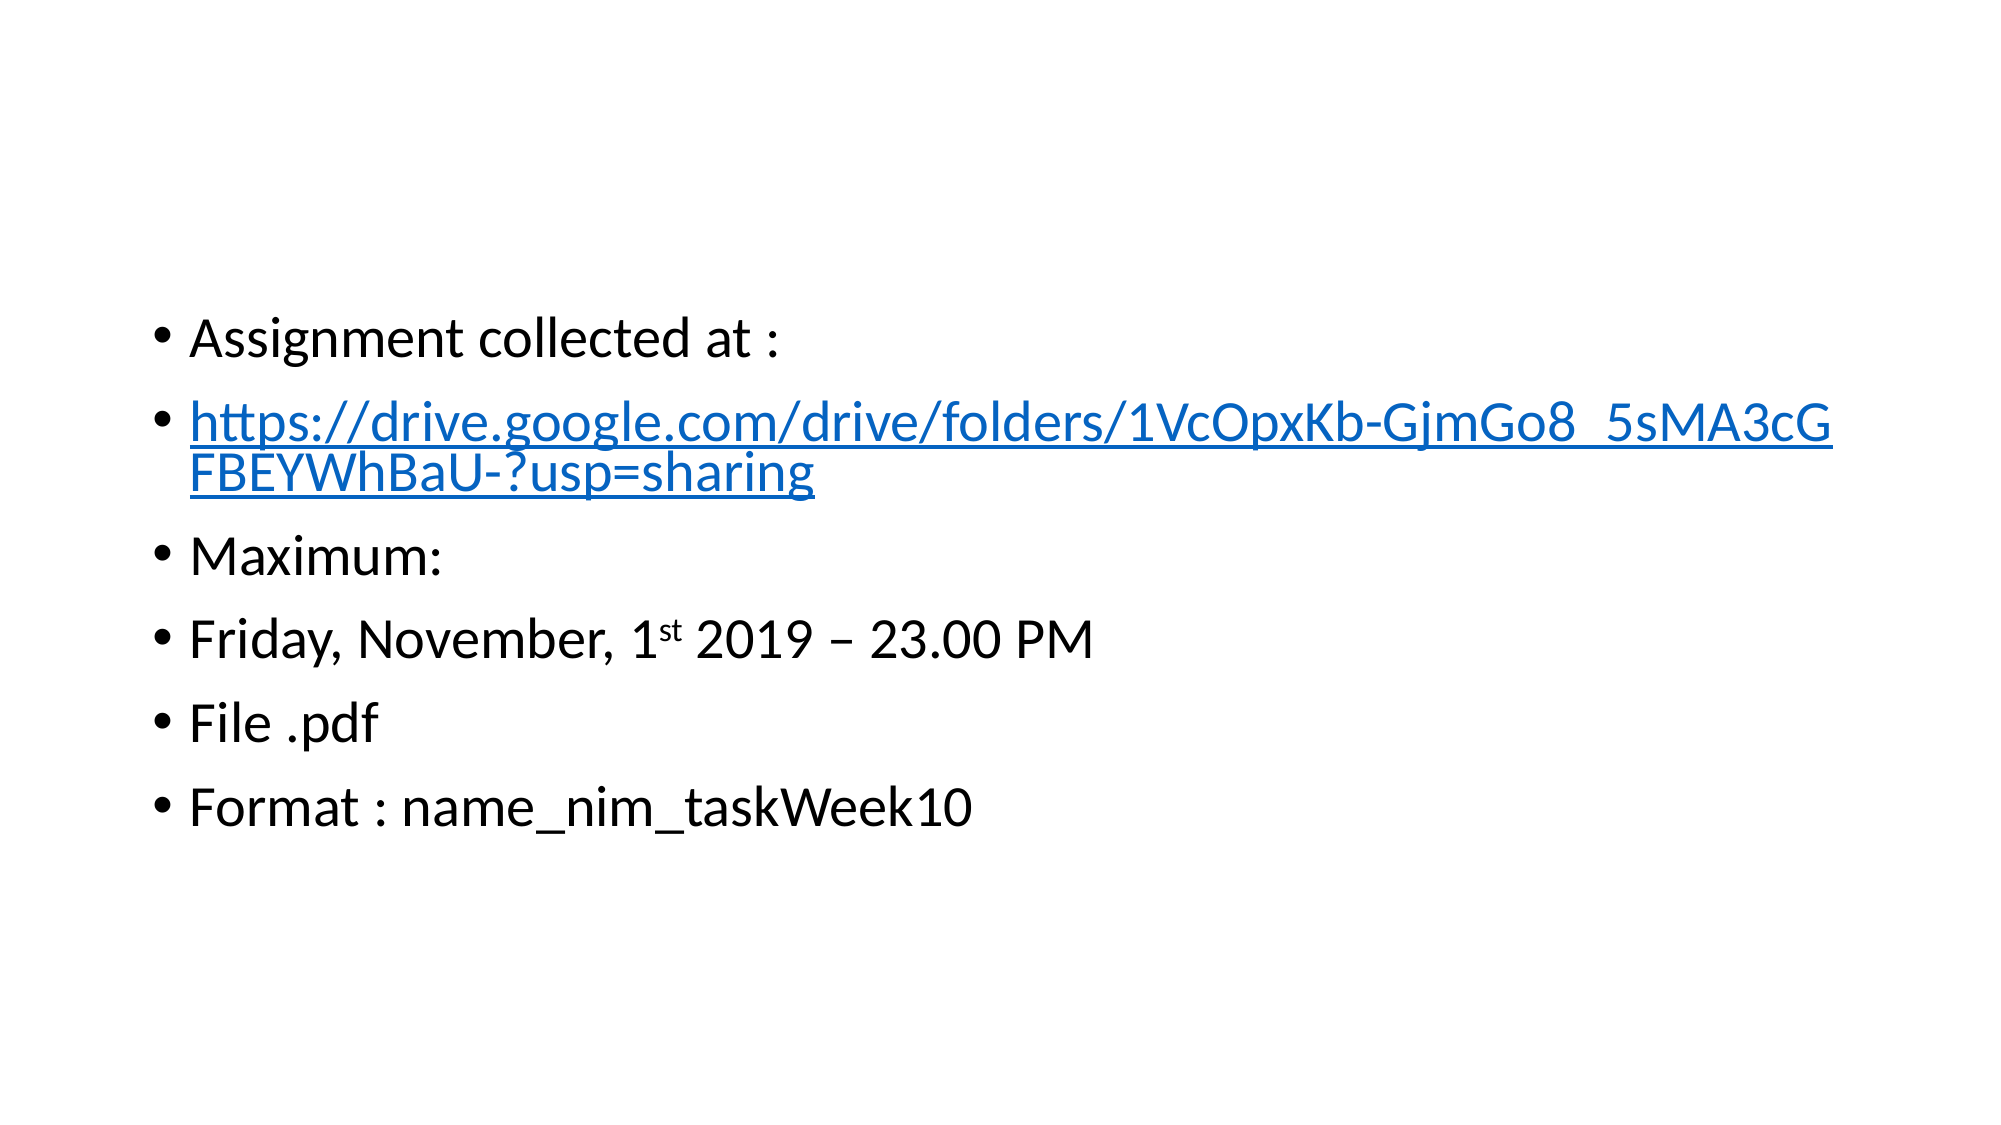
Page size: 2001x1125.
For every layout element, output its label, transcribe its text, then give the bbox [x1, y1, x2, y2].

list Assignment collected at : https://drive.google.com/drive/folders/1VcOpxKb-GjmGo8_5sMA3cGFBEYWhBaU-?usp=sharing Maximum: Friday, November, 1st 2019 – 23.00 PM File .pdf Format : name_nim_taskWeek10 [137, 299, 1863, 1014]
